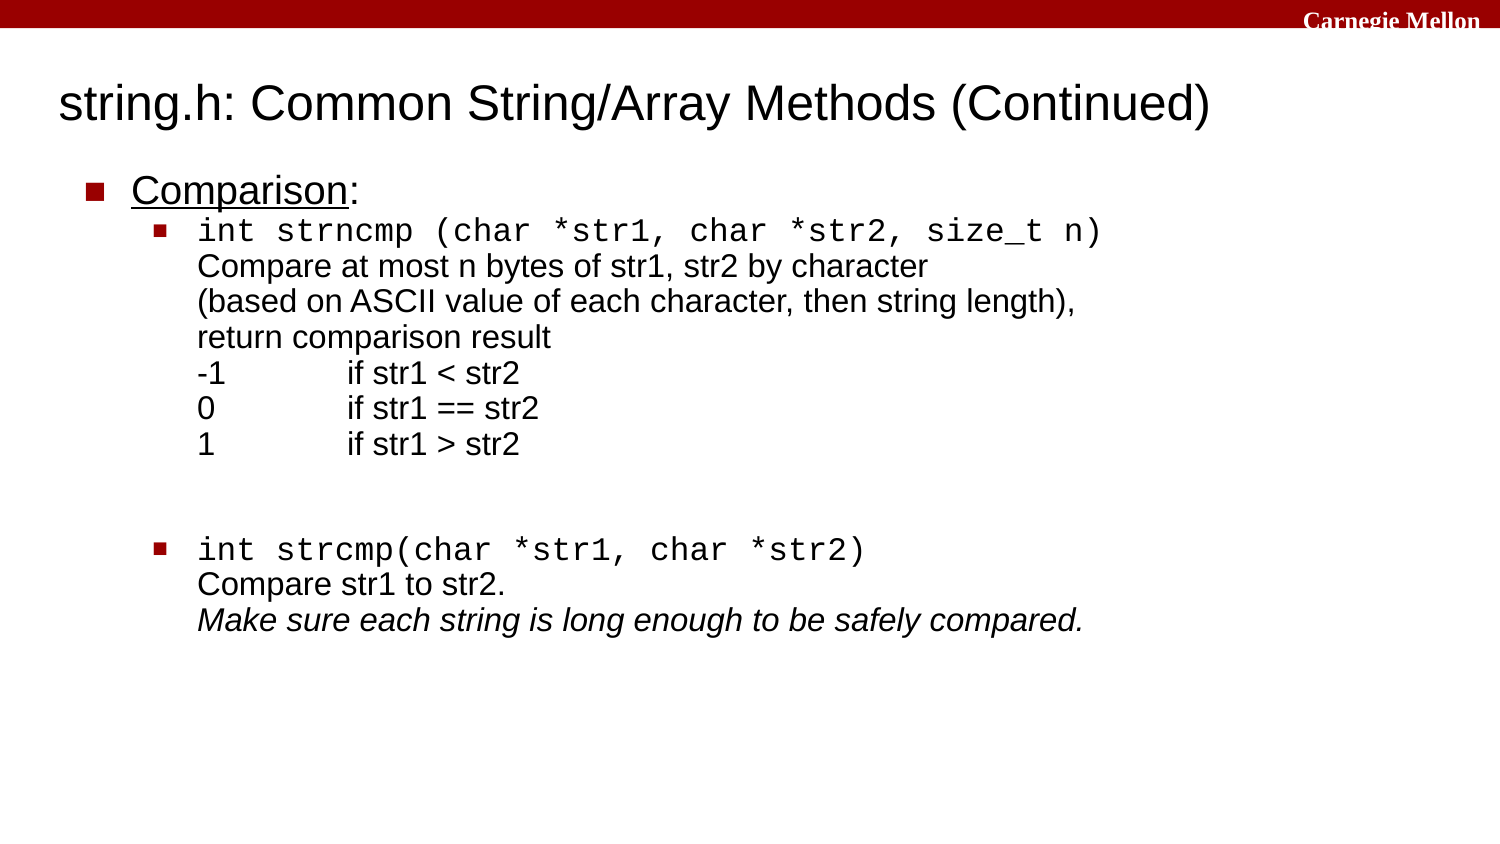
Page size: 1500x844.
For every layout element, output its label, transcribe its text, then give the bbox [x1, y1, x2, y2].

title string.h: Common String/Array Methods (Continued) [58, 53, 1304, 148]
list Comparison: int strncmp (char *str1, char *str2, size_t n) Compare at most n bytes of str1, str2 by character (based on ASCII value of each character, then string length), return comparison result -1 if str1 < str2 0 if str1 == str2 1 if str1 > str2 int strcmp(char *str1, char *str2) Compare str1 to str2. Make sure each string is long enough to be safely compared. [65, 169, 1361, 782]
